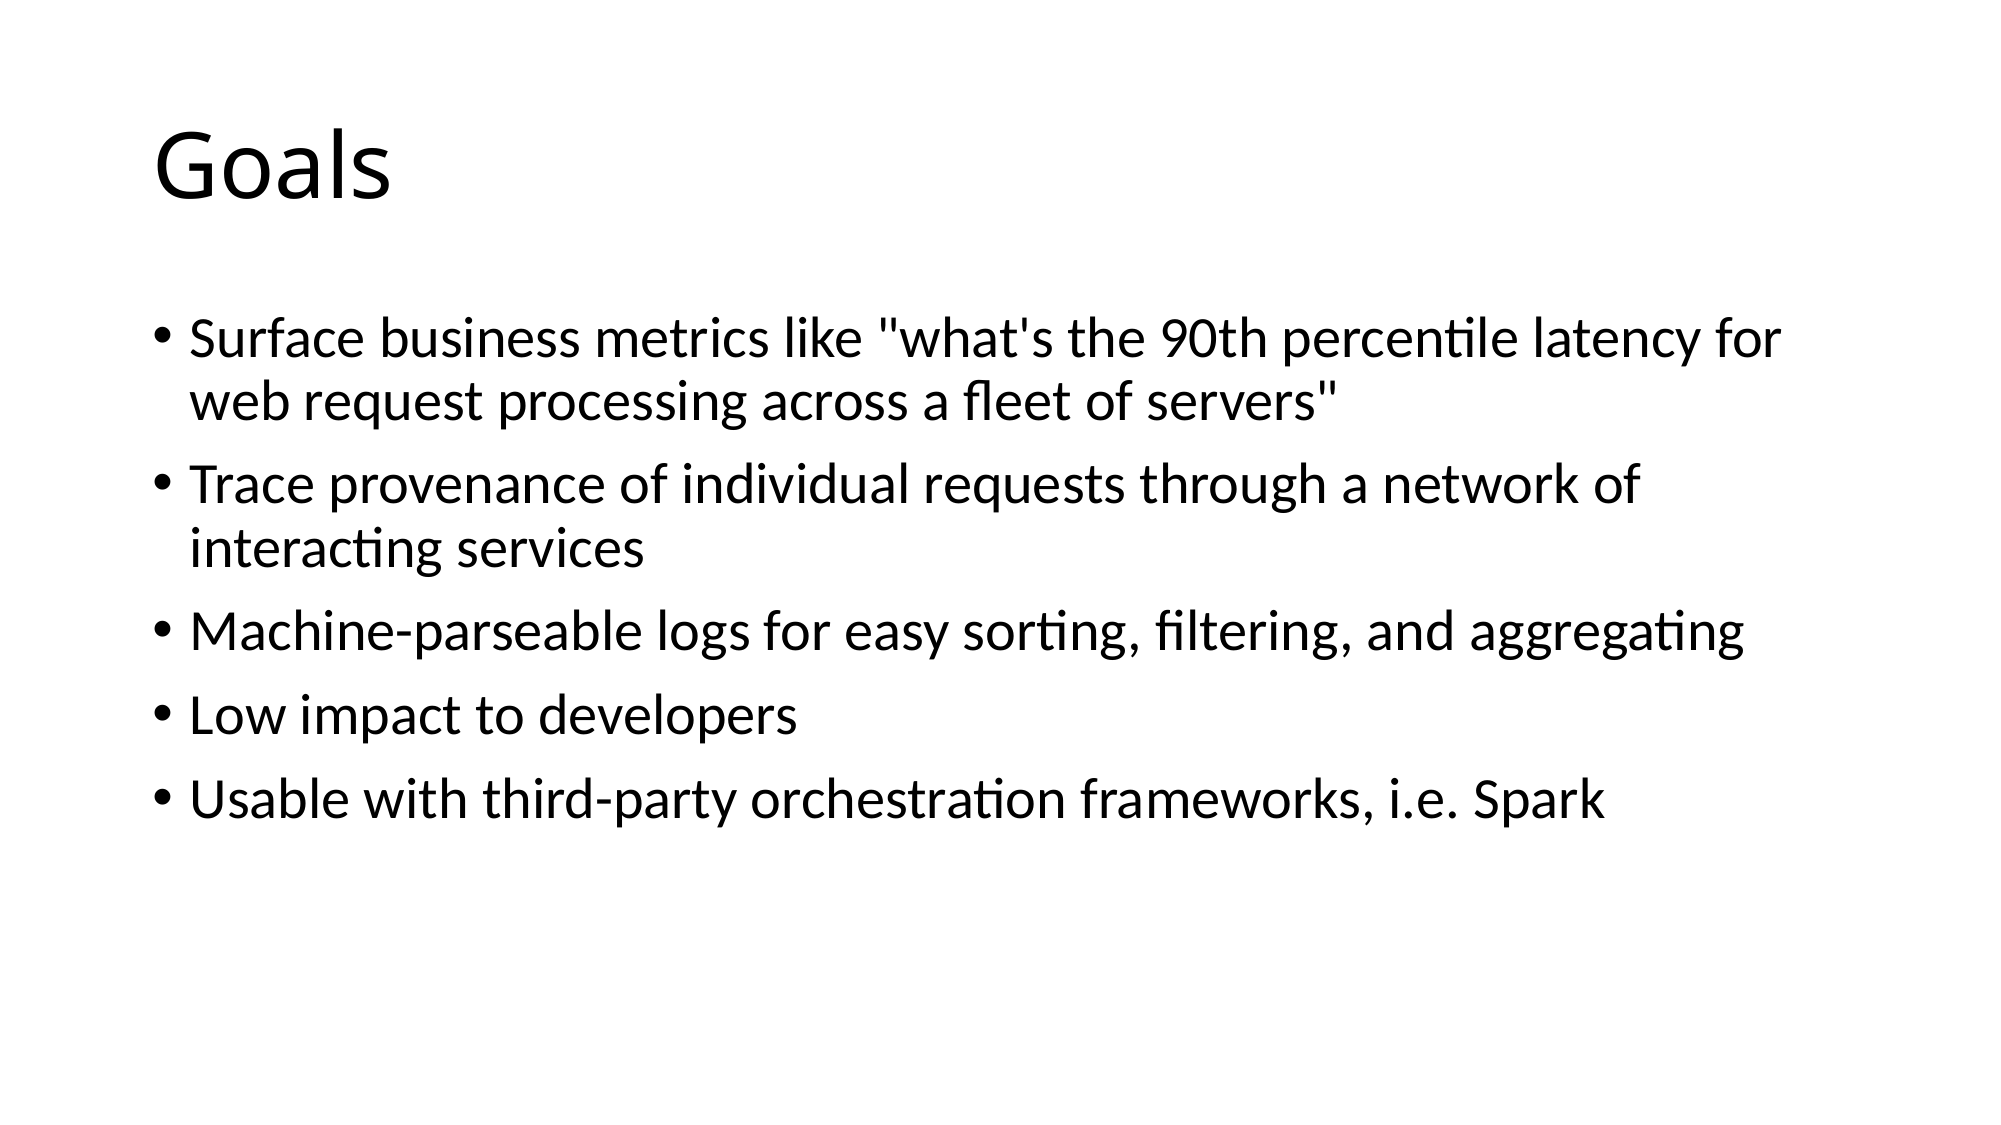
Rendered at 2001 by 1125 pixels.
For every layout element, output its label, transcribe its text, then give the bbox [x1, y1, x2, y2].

list Surface business metrics like "what's the 90th percentile latency for web request processing across a fleet of servers" Trace provenance of individual requests through a network of interacting services Machine-parseable logs for easy sorting, filtering, and aggregating Low impact to developers Usable with third-party orchestration frameworks, i.e. Spark [137, 299, 1863, 1014]
title Goals [137, 59, 1863, 278]
